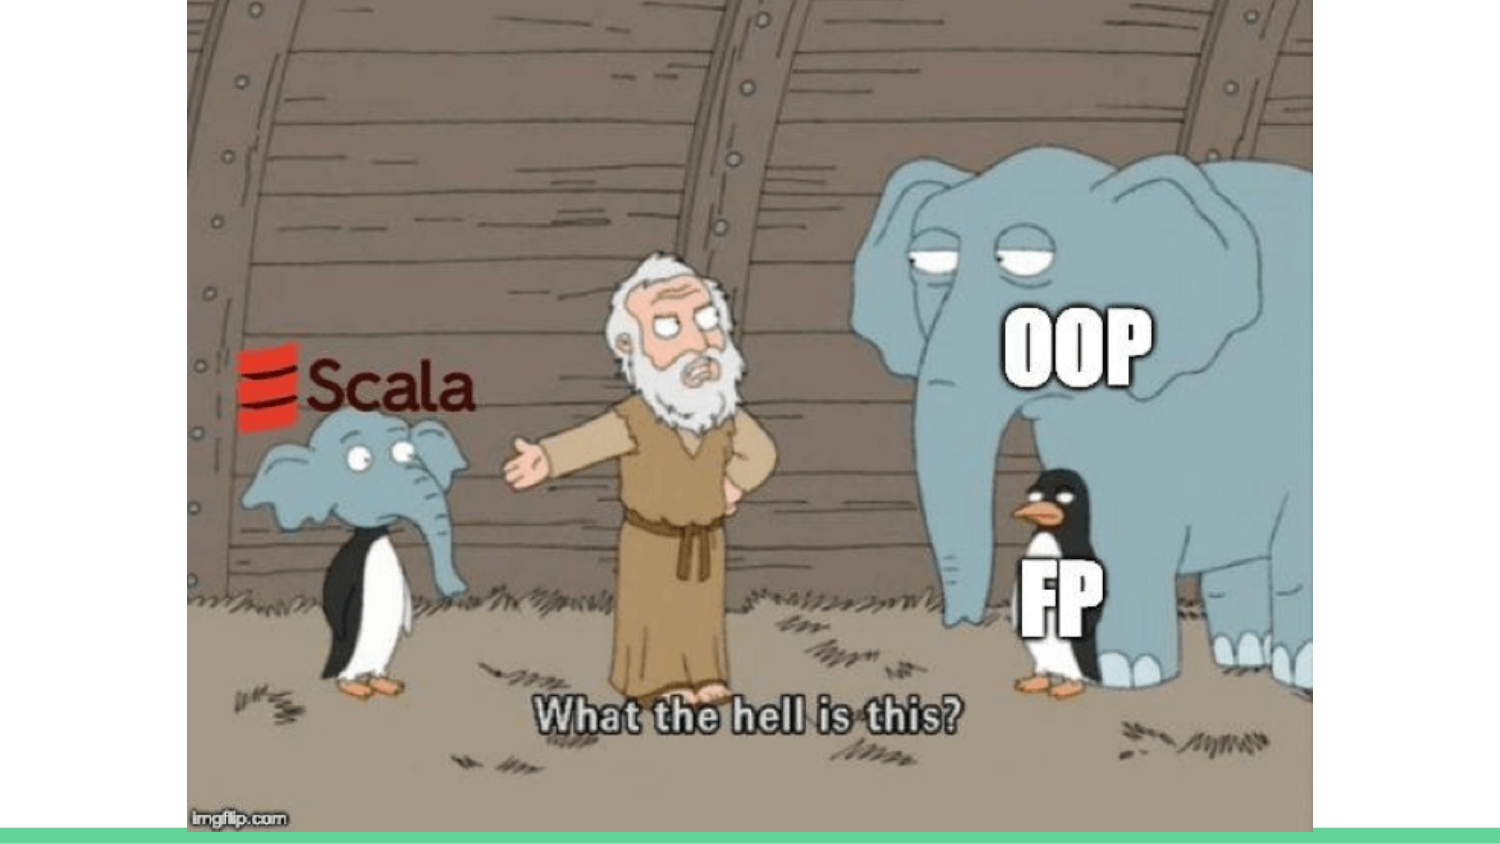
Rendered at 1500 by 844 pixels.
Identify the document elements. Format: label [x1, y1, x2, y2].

picture [187, 0, 1313, 832]
